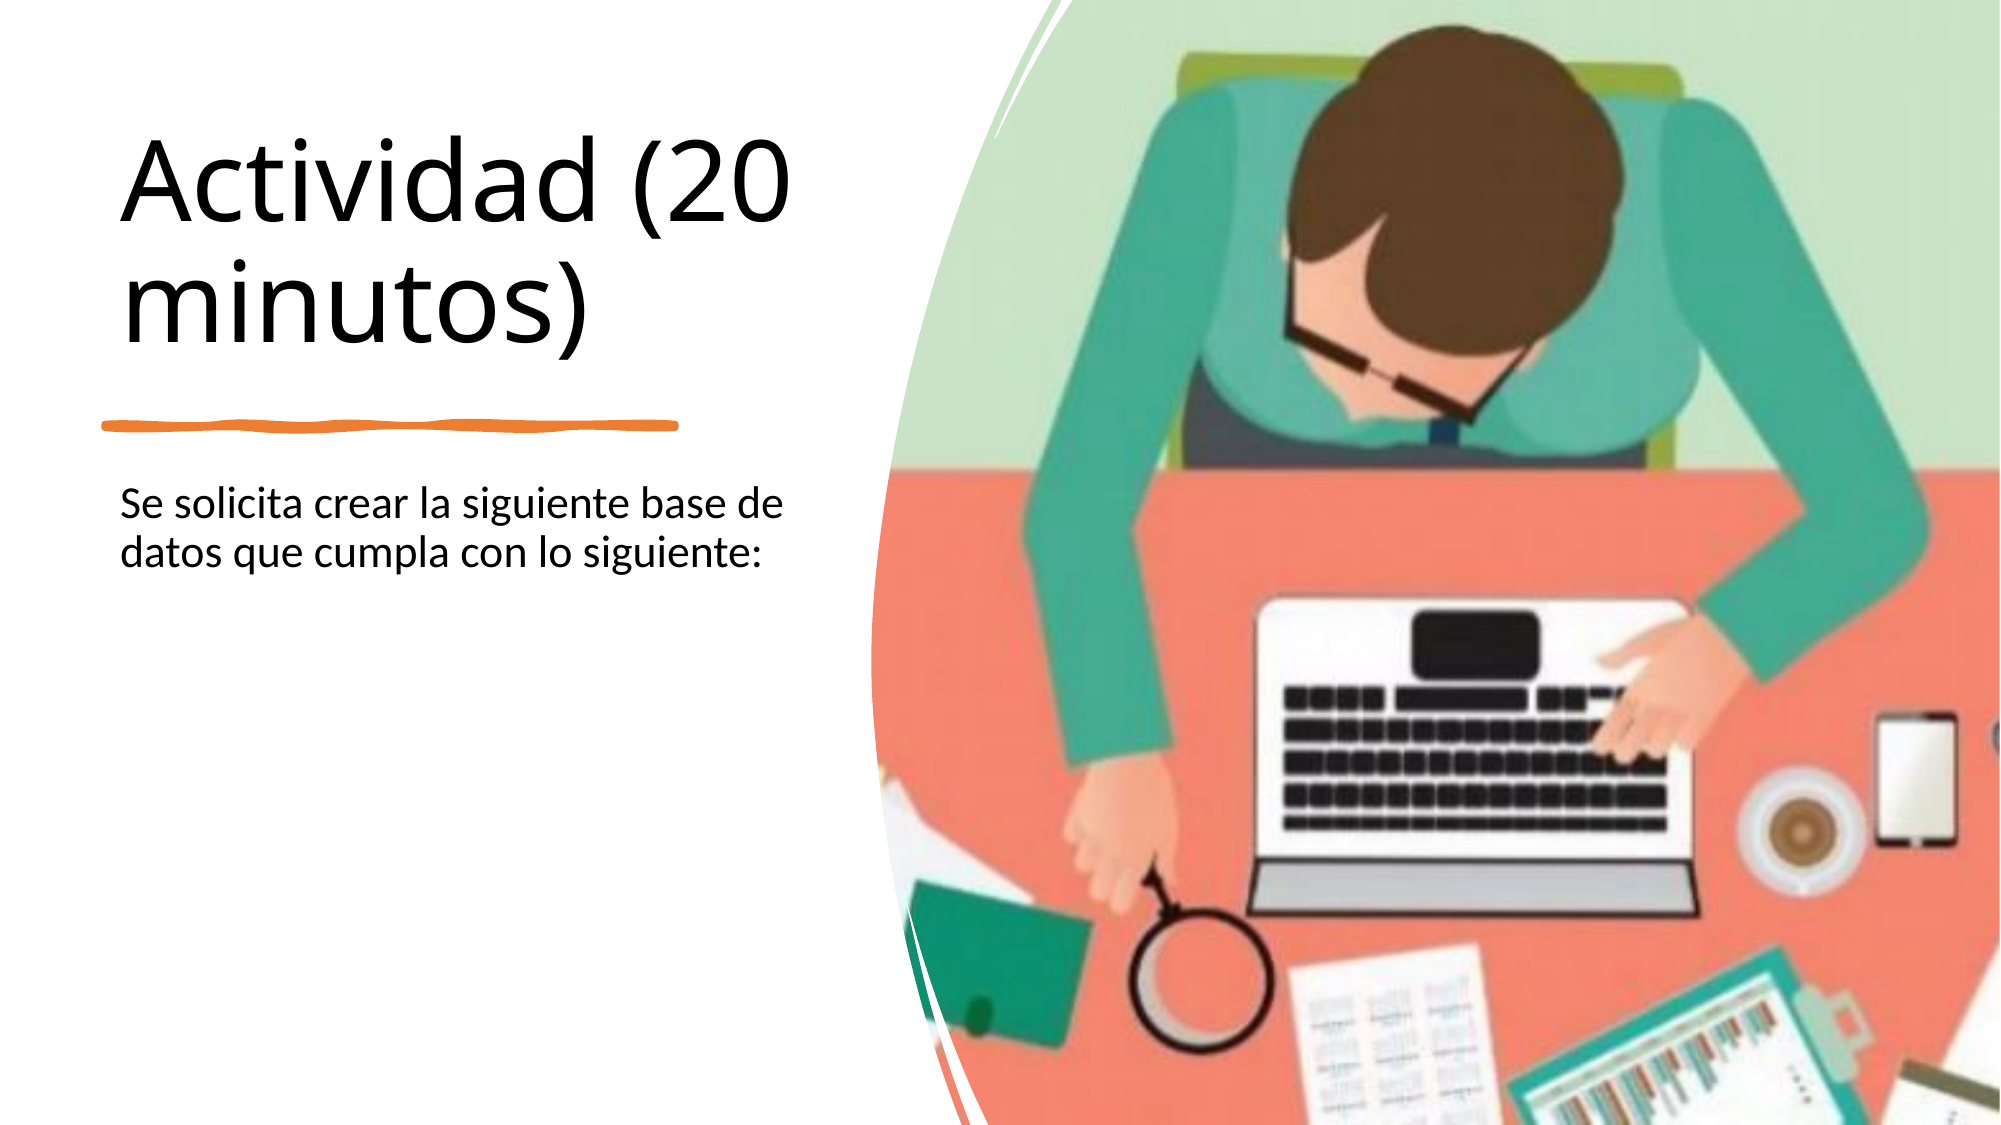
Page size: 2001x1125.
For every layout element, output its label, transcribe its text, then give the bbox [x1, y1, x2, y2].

list Se solicita crear la siguiente base de datos que cumpla con lo siguiente: [105, 471, 802, 1016]
text_box [103, 421, 676, 431]
text_box [0, 0, 871, 1125]
picture [871, 0, 2000, 1125]
title Actividad (20 minutos) [105, 53, 822, 375]
